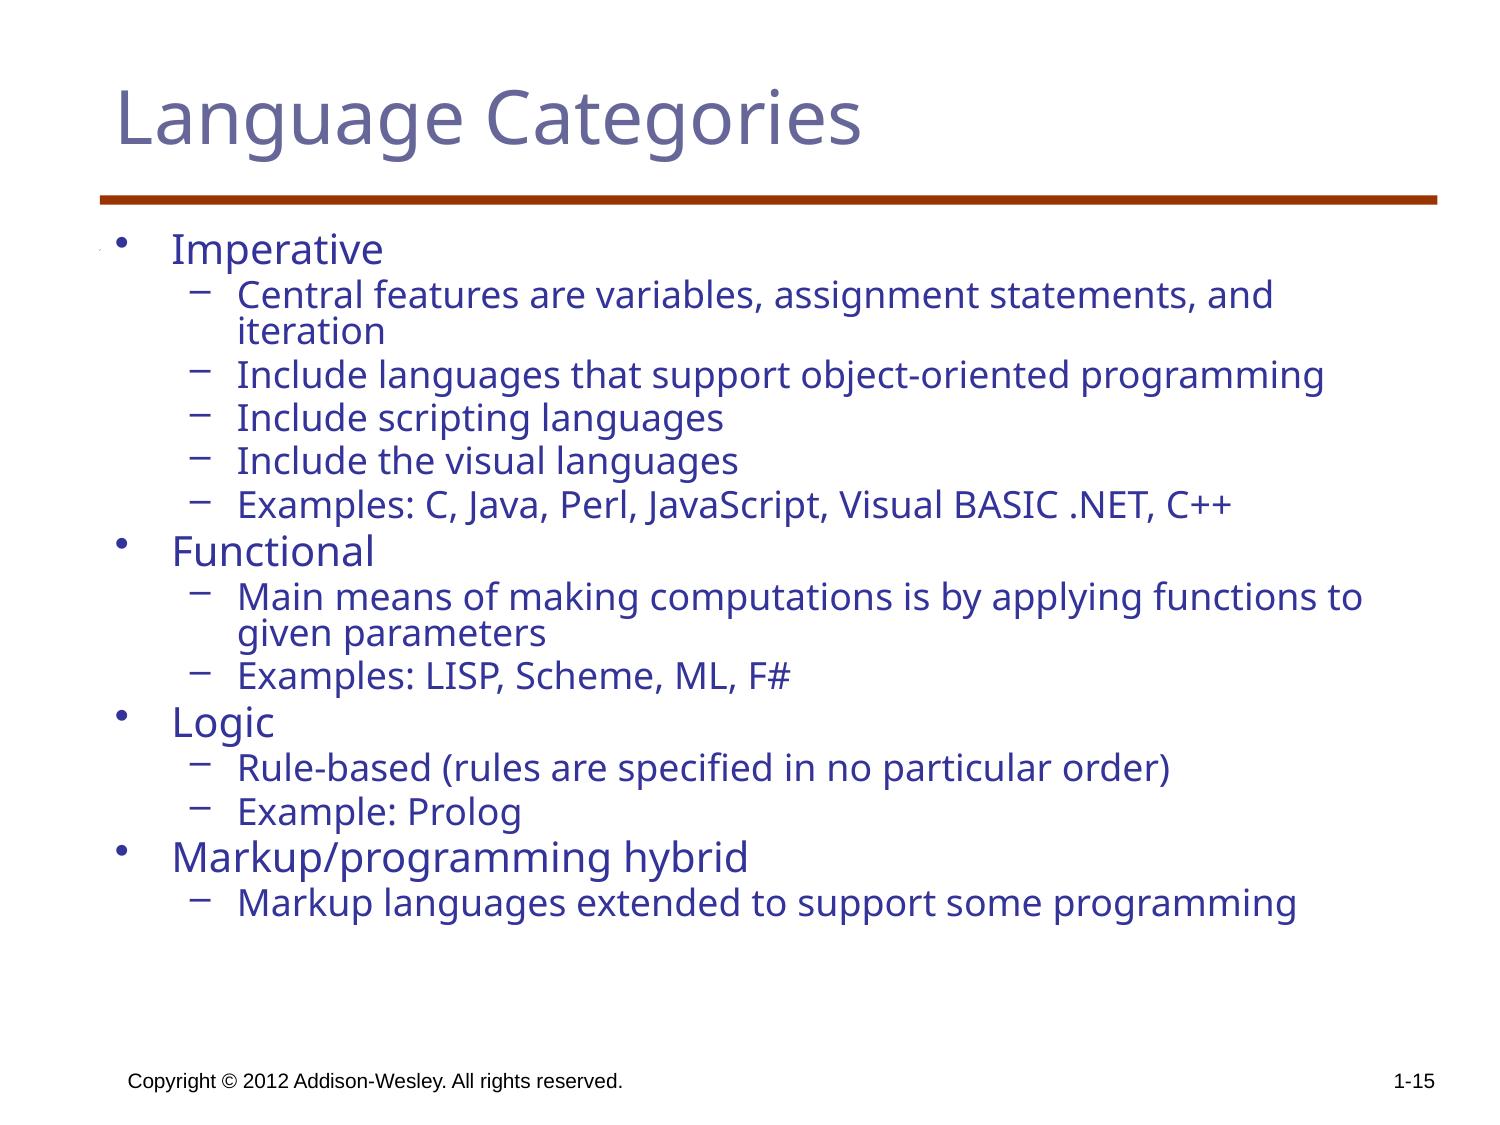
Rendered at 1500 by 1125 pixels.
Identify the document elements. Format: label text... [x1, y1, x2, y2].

slide_number 1-15 [1137, 1024, 1451, 1101]
title Language Categories [99, 62, 1438, 224]
footer Copyright © 2012 Addison-Wesley. All rights reserved. [112, 1024, 801, 1101]
list Imperative Central features are variables, assignment statements, and iteration Include languages that support object-oriented programming Include scripting languages Include the visual languages Examples: C, Java, Perl, JavaScript, Visual BASIC .NET, C++ Functional Main means of making computations is by applying functions to given parameters Examples: LISP, Scheme, ML, F# Logic Rule-based (rules are specified in no particular order) Example: Prolog Markup/programming hybrid Markup languages extended to support some programming [99, 224, 1438, 1000]
